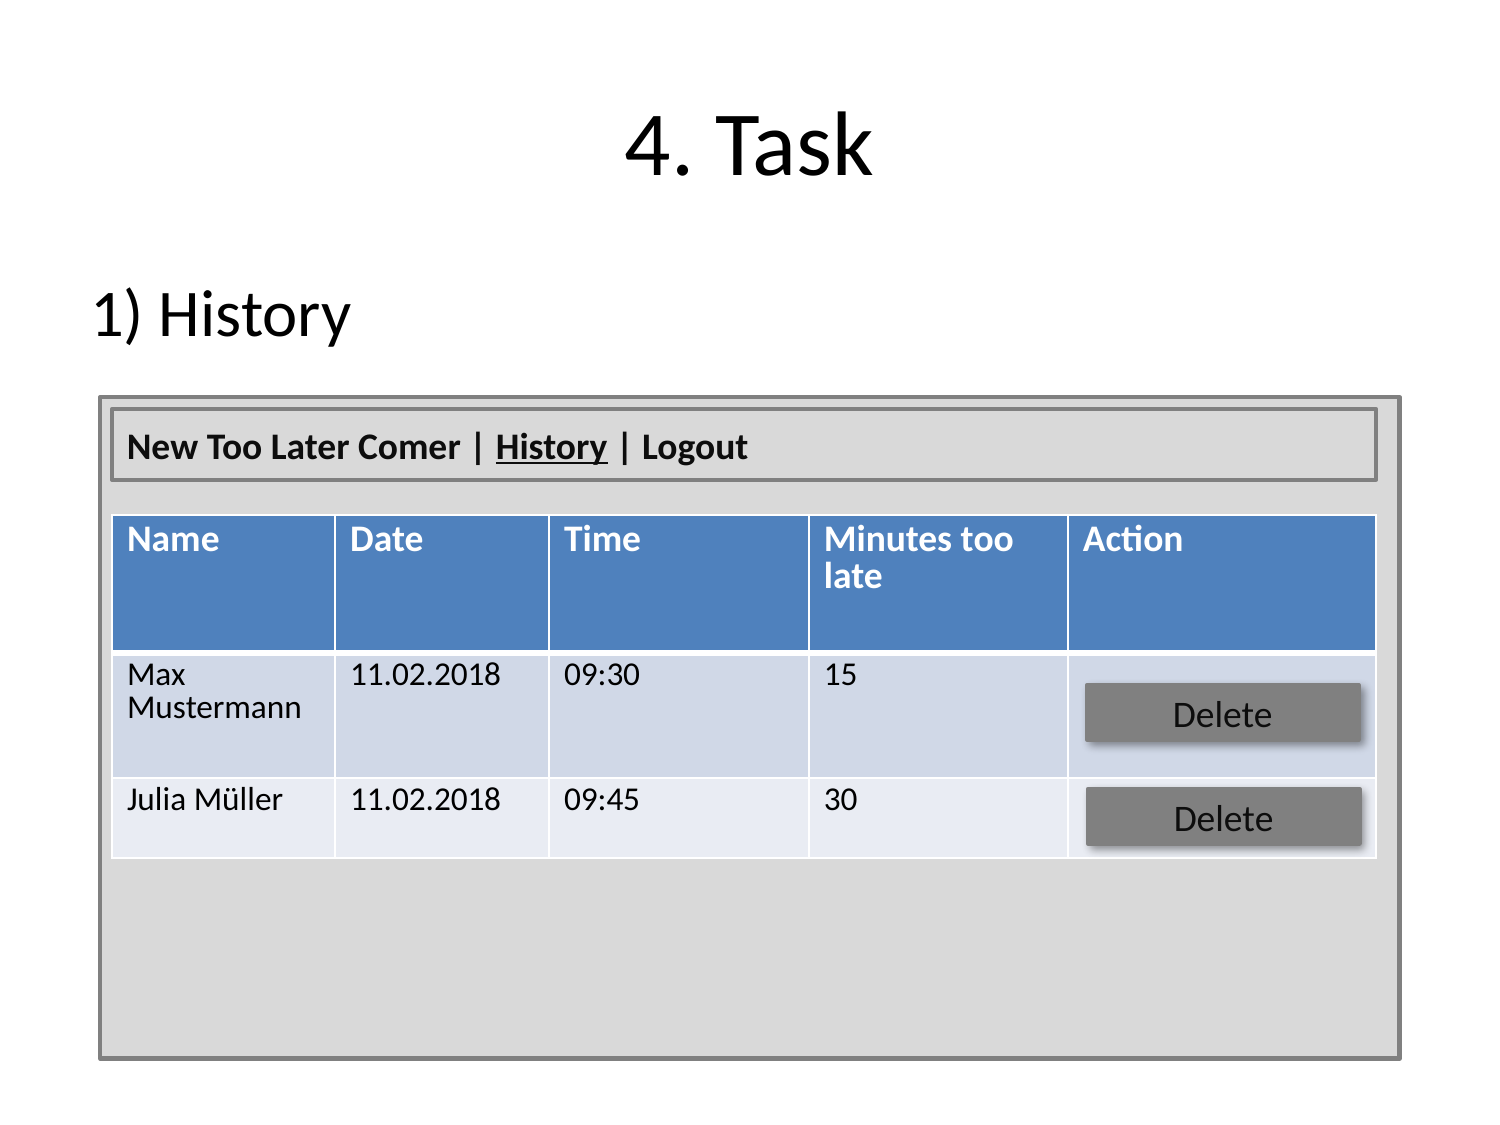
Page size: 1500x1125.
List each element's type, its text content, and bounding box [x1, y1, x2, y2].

table_cell [1069, 656, 1375, 777]
text_box Delete [1086, 787, 1362, 846]
table_header Date [336, 516, 548, 650]
table_header Name [113, 516, 334, 650]
text_box New Too Later Comer | History | Logout [110, 407, 1378, 482]
table_header Action [1069, 516, 1375, 650]
table_cell 30 [810, 779, 1067, 857]
table_cell 09:45 [550, 779, 808, 857]
table_cell [1069, 779, 1375, 857]
table_header Minutes too late [810, 516, 1067, 650]
table_cell 11.02.2018 [336, 656, 548, 777]
table_cell Julia Müller [113, 779, 334, 857]
list 1) History [75, 262, 1425, 362]
text_box [98, 395, 1402, 1061]
title 4. Task [75, 45, 1425, 233]
table_cell 09:30 [550, 656, 808, 777]
table_cell 11.02.2018 [336, 779, 548, 857]
table_cell 15 [810, 656, 1067, 777]
text_box Delete [1085, 683, 1361, 742]
table_header Time [550, 516, 808, 650]
table_cell Max Mustermann [113, 656, 334, 777]
